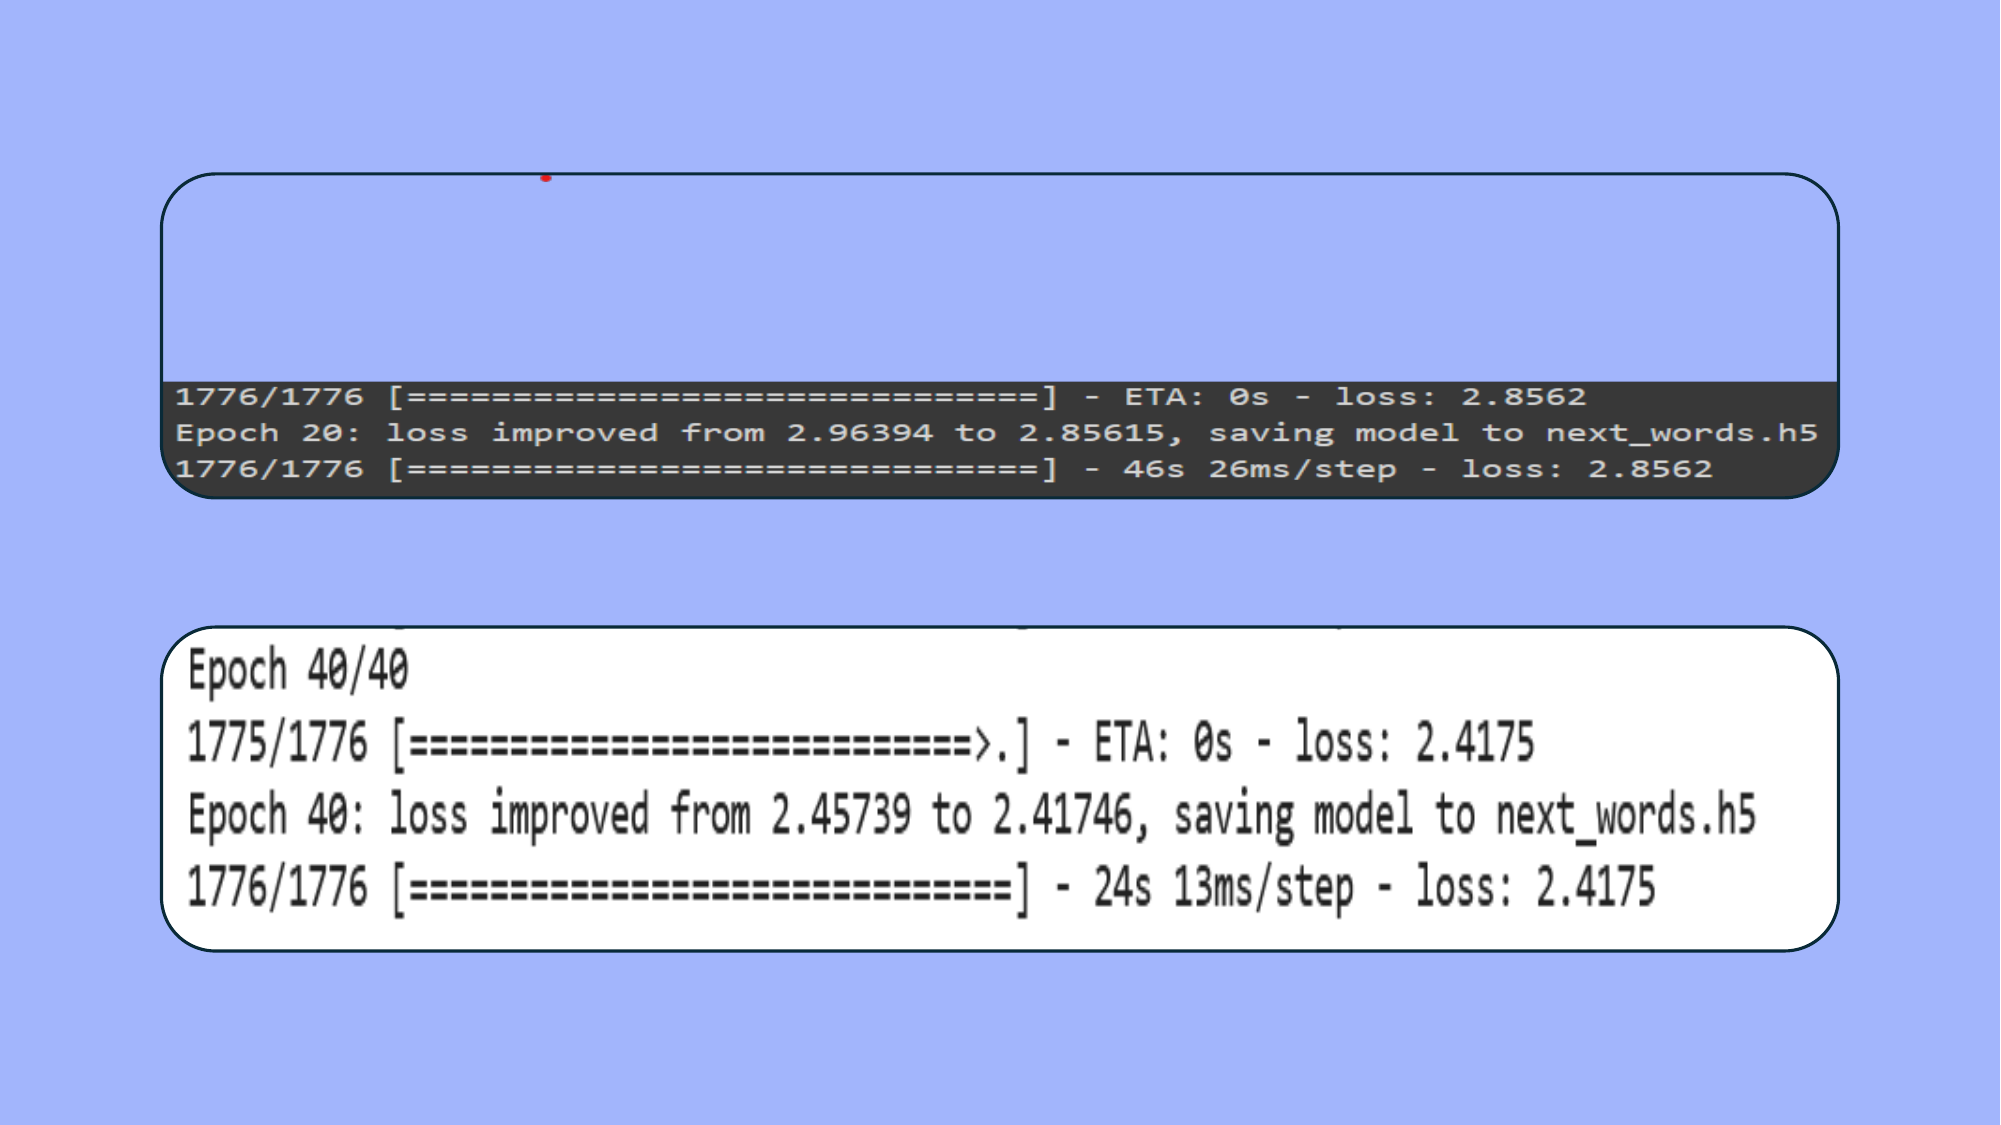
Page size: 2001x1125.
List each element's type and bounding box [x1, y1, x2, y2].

text_box [159, 625, 1841, 953]
text_box [159, 172, 1841, 500]
